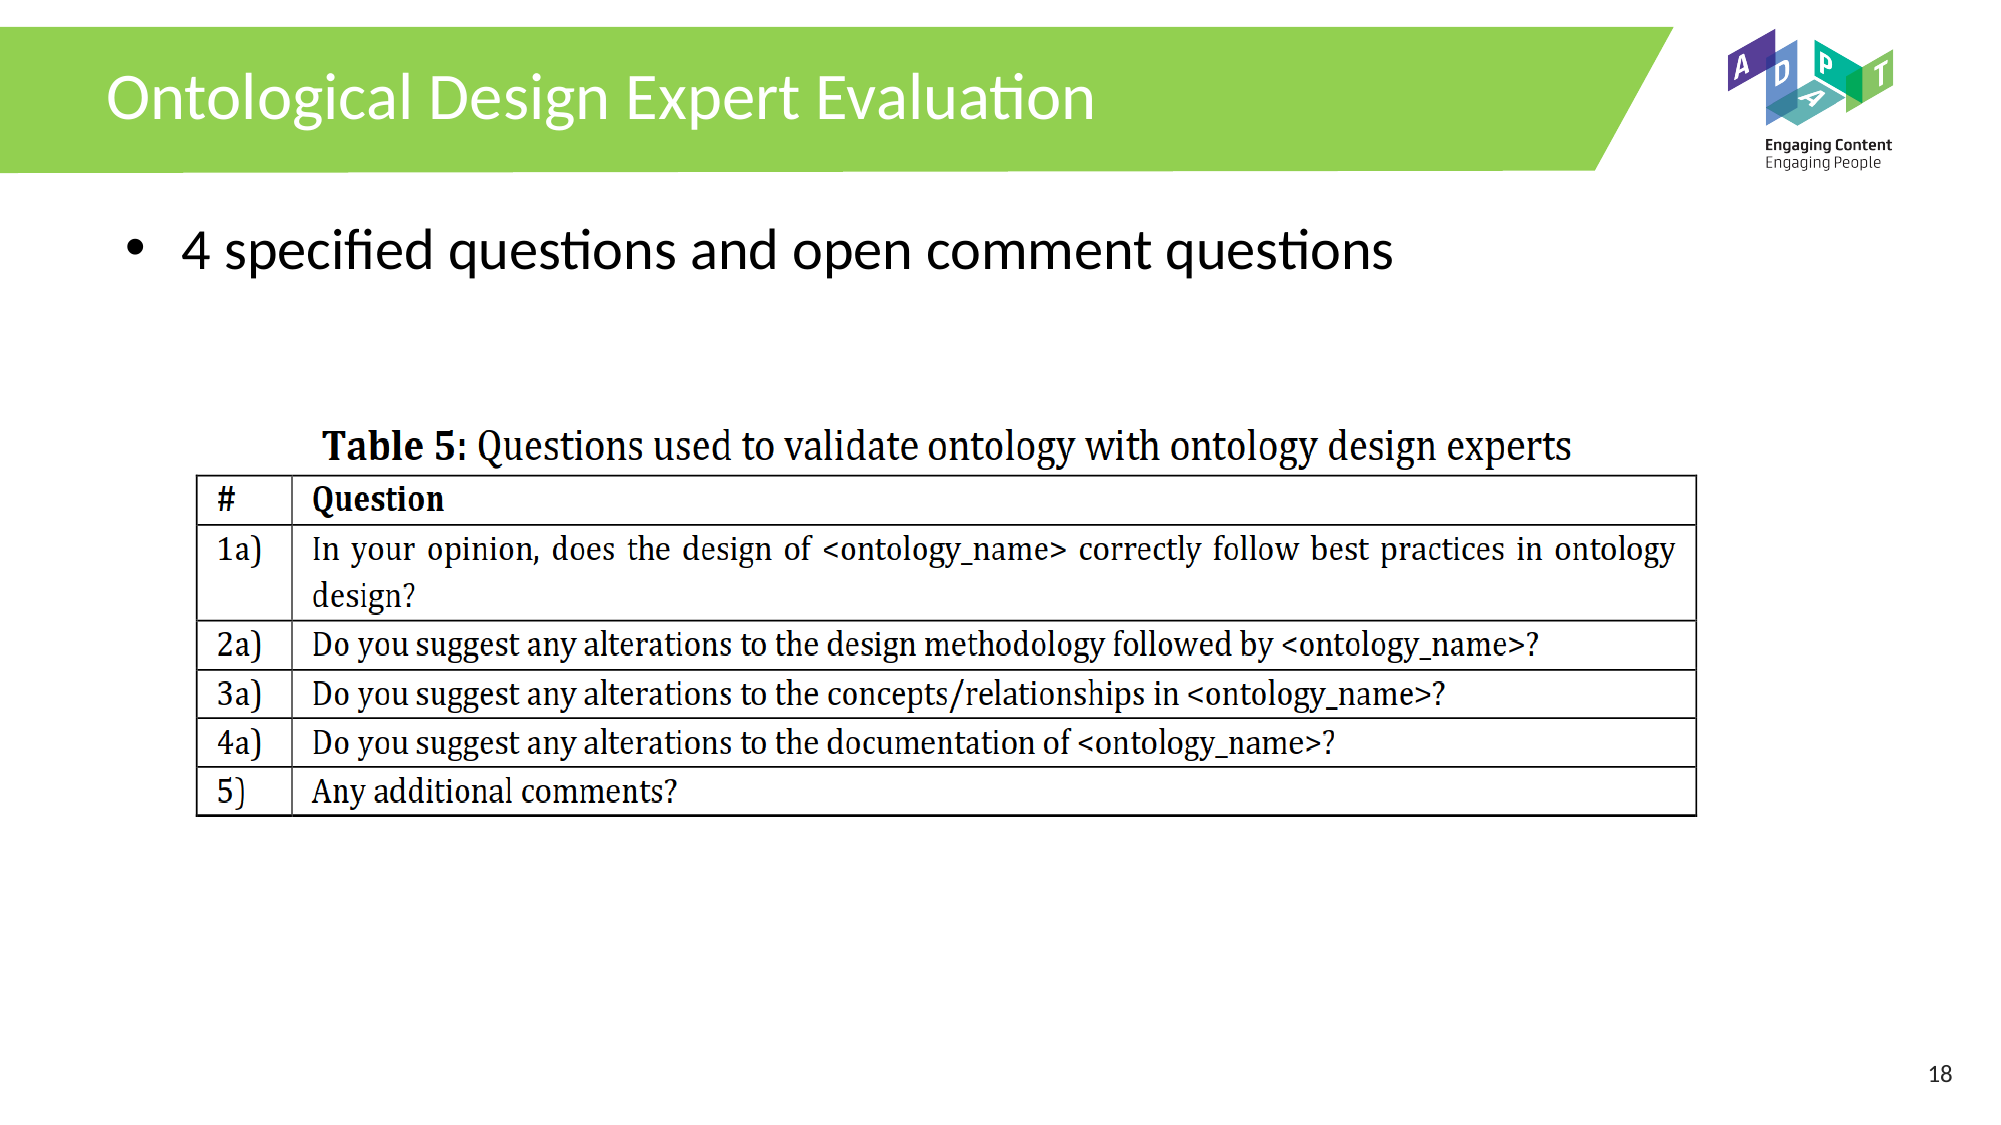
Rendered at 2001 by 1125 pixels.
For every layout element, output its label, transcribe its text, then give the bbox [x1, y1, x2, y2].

picture [1673, 0, 1951, 208]
slide_number ‹#› [1518, 1042, 1969, 1103]
picture [170, 386, 1722, 843]
list 4 specified questions and open comment questions [91, 211, 1909, 945]
title Ontological Design Expert Evaluation [91, 39, 1572, 156]
